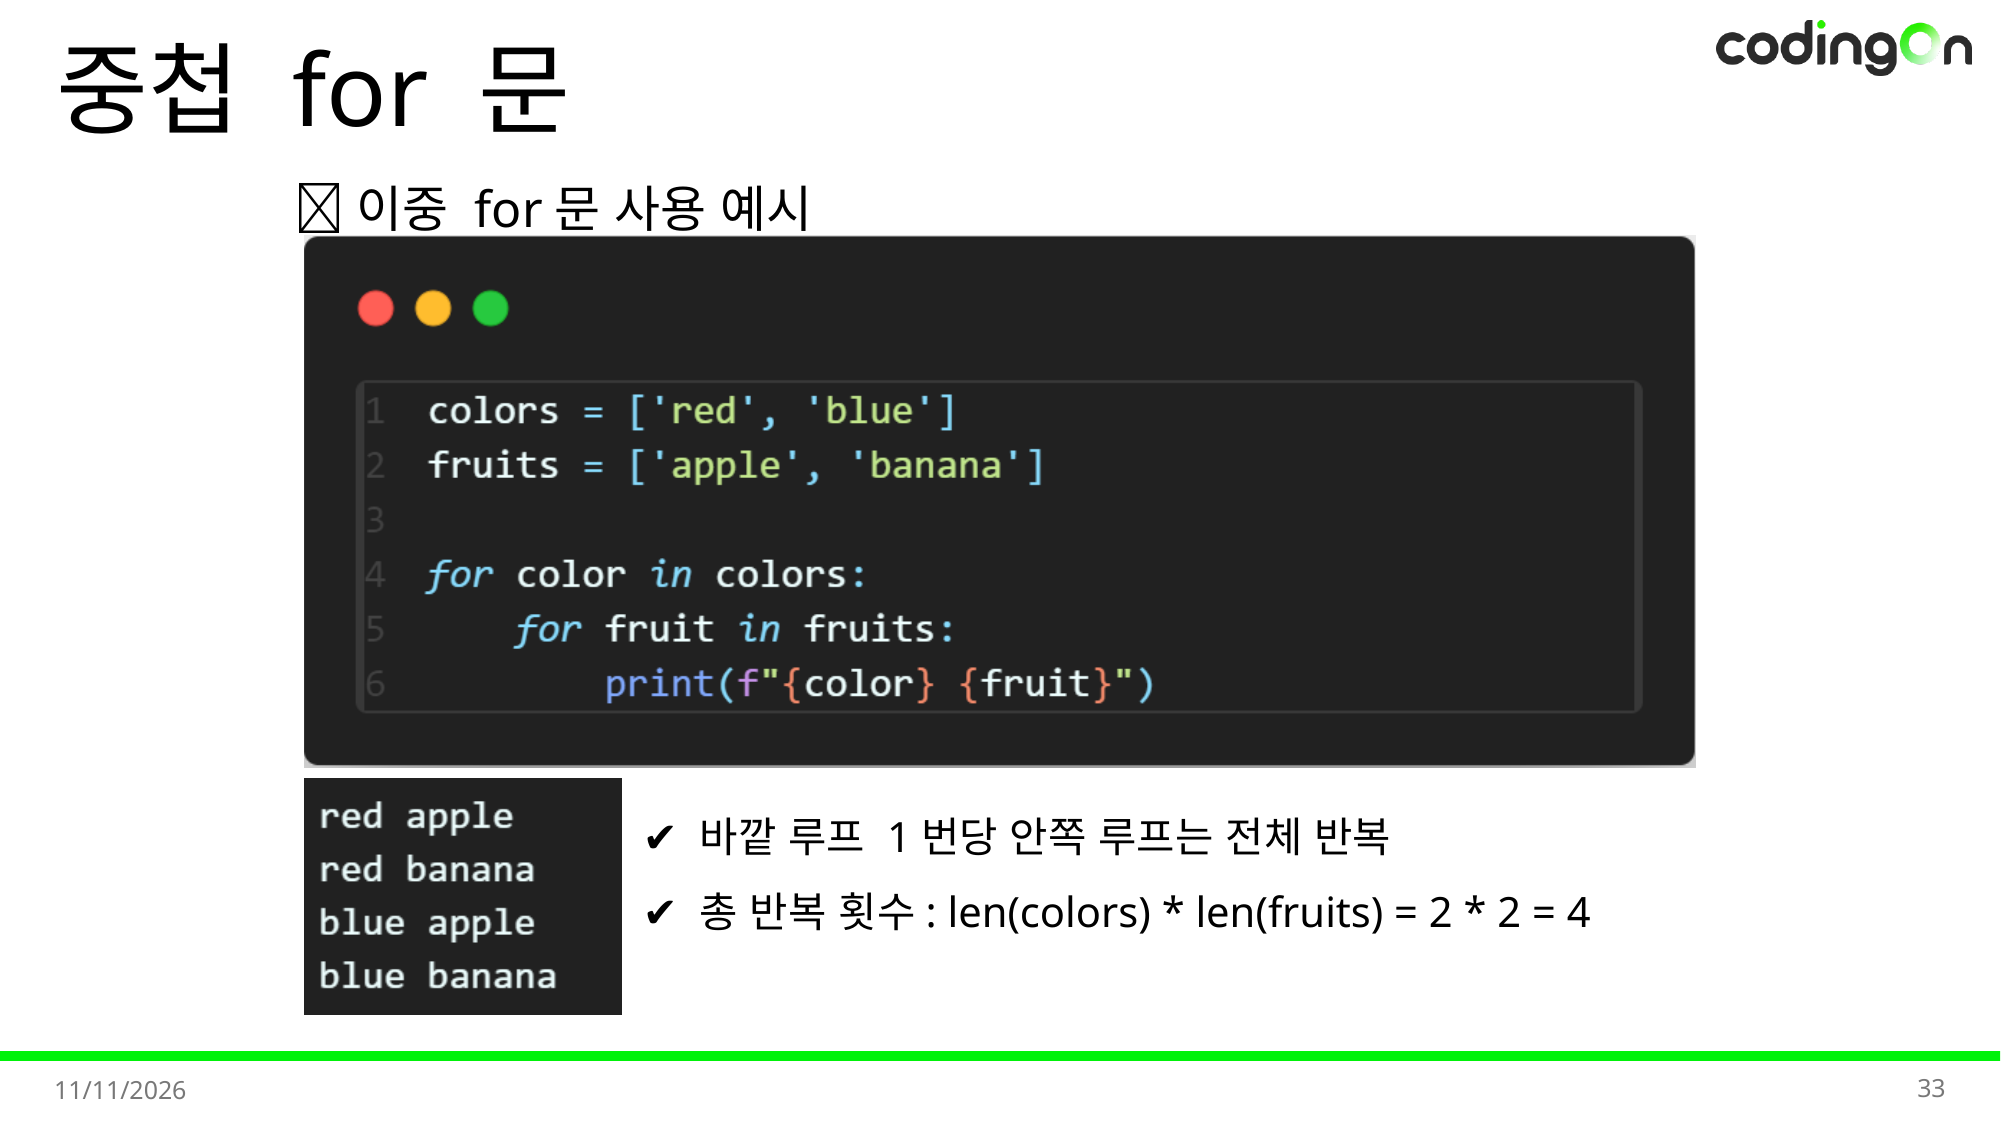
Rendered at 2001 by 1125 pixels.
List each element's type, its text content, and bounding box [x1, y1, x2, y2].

slide_number 33 [1510, 1059, 1961, 1120]
text_box ✅이중 for문 사용 예시 [279, 139, 1519, 245]
picture [1767, 20, 1972, 76]
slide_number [39, 1061, 490, 1122]
text_box ✔️ 바깥 루프 1번당 안쪽 루프는 전체 반복 ✔️ 총 반복 횟수: len(colors) * len(fruits) = 2 * 2 = 4 [628, 778, 1696, 943]
picture [303, 778, 622, 1015]
title 중첩 for 문 [41, 0, 1767, 188]
picture [303, 235, 1696, 768]
